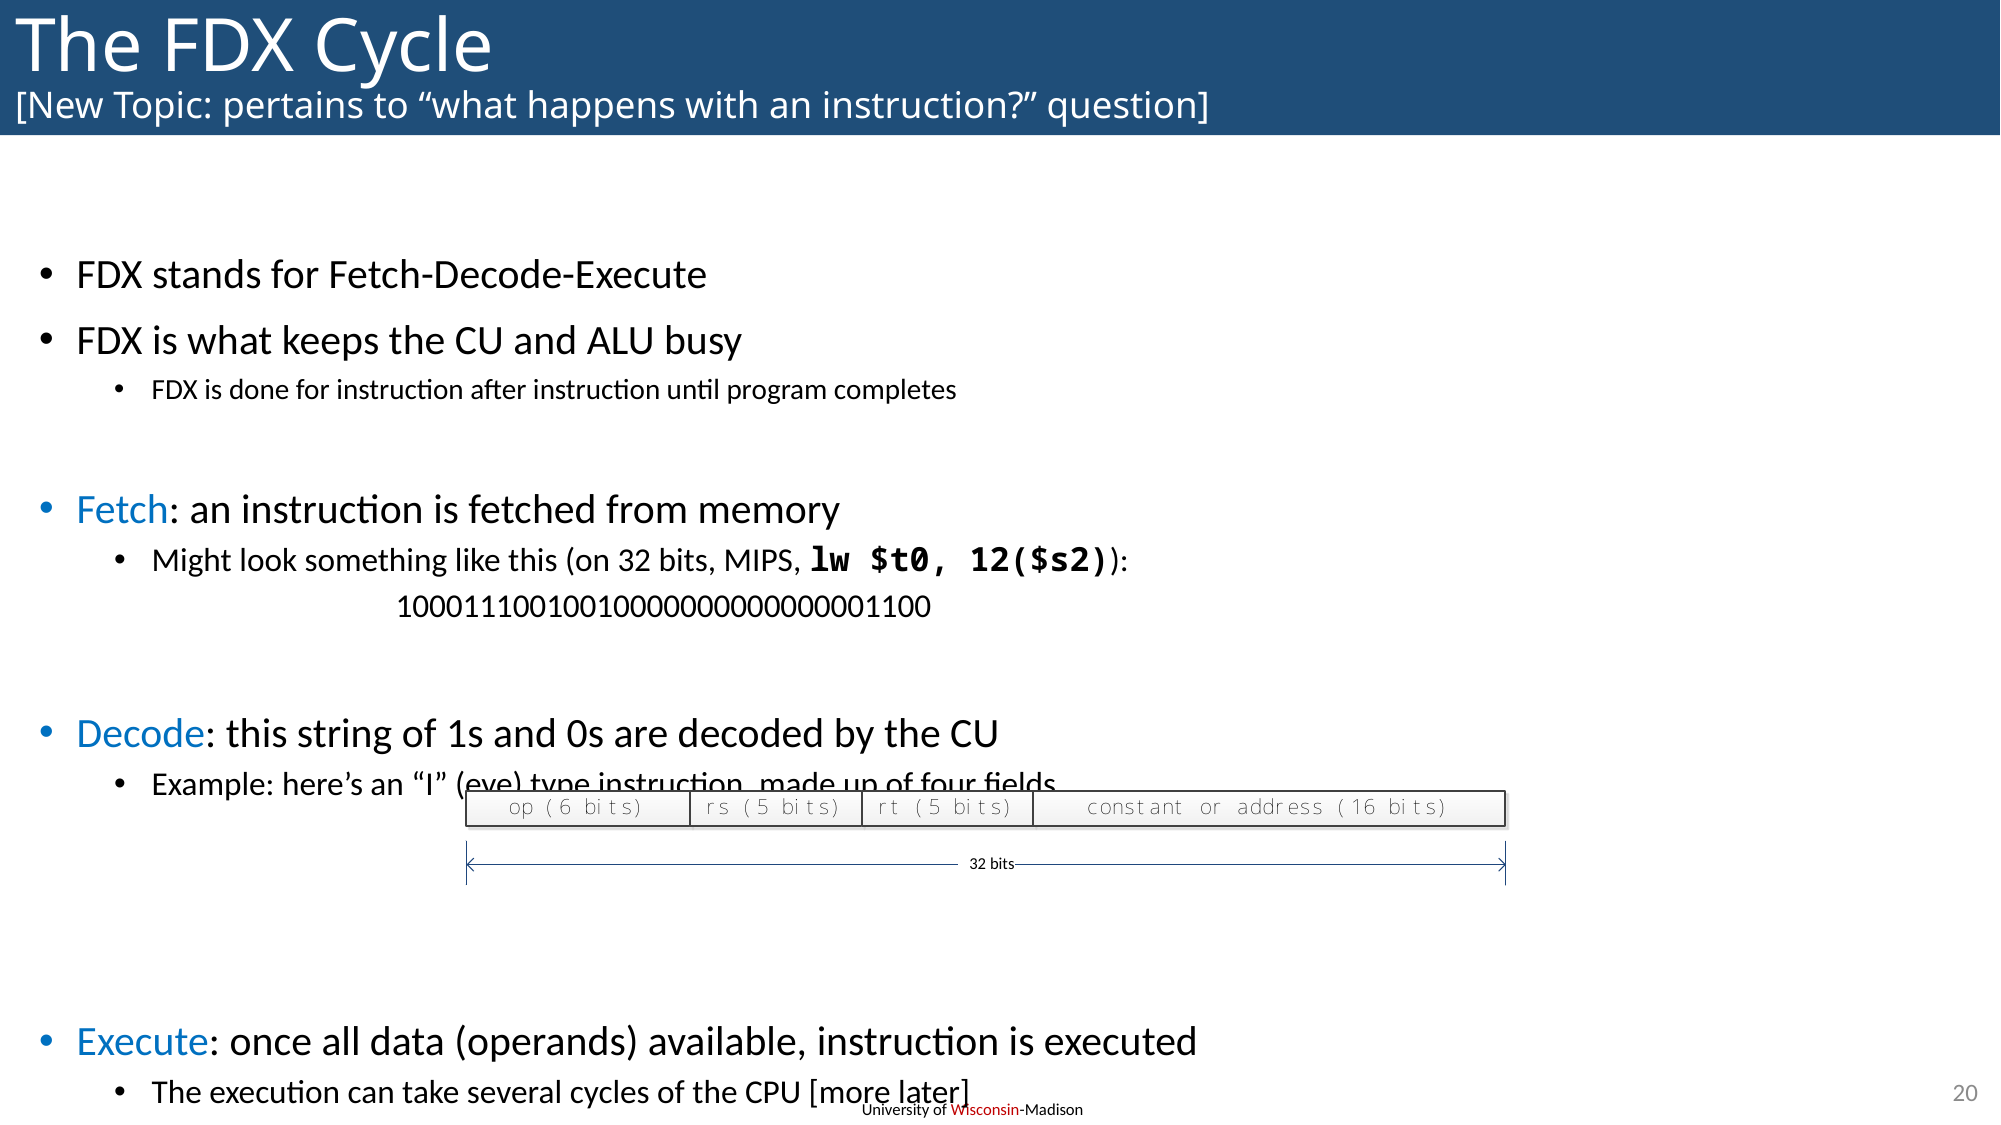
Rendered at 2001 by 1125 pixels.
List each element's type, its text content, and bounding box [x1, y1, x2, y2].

picture [462, 787, 1512, 888]
title The FDX Cycle [New Topic: pertains to “what happens with an instruction?” question] [0, 0, 2000, 136]
slide_number 20 [1879, 1069, 1994, 1114]
list FDX stands for Fetch-Decode-Execute FDX is what keeps the CU and ALU busy FDX is done for instruction after instruction until program completes Fetch: an instruction is fetched from memory Might look something like this (on 32 bits, MIPS, lw $t0, 12($s2)): 10001110010010000000000000001100 Decode: this string of 1s and 0s are decoded by the CU Example: here’s an “I” (eye) type instruction, made up of four fields Execute: once all data (operands) available, instruction is executed The execution can take several cycles of the CPU [more later] [24, 245, 1987, 1055]
